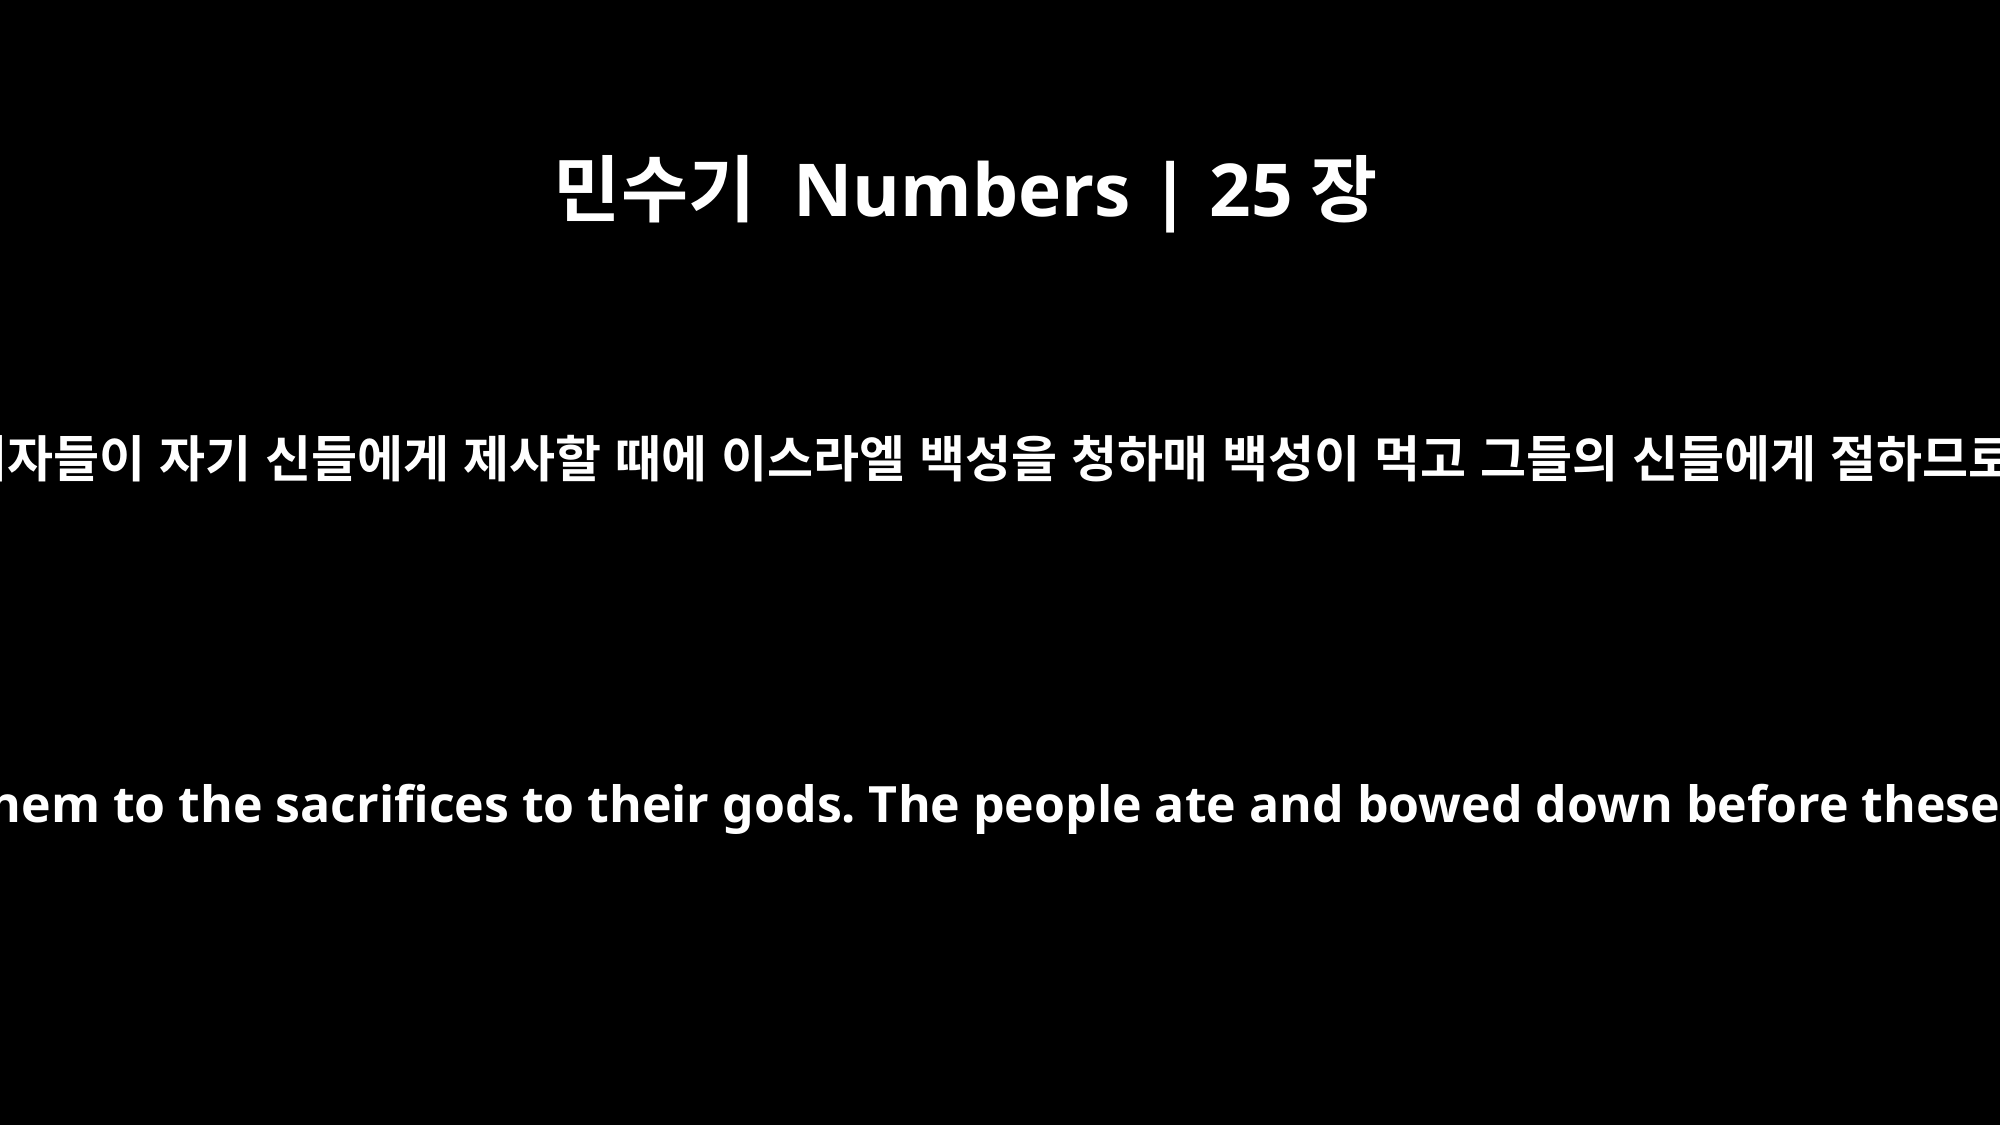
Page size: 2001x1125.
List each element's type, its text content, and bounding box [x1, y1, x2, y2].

text_box who invited them to the sacrifices to their gods. The people ate and bowed down before these gods. [0, 764, 2000, 840]
text_box 2 그 여자들이 자기 신들에게 제사할 때에 이스라엘 백성을 청하매 백성이 먹고 그들의 신들에게 절하므로 [0, 359, 2000, 495]
text_box 민수기 Numbers | 25장 [538, 136, 1393, 239]
